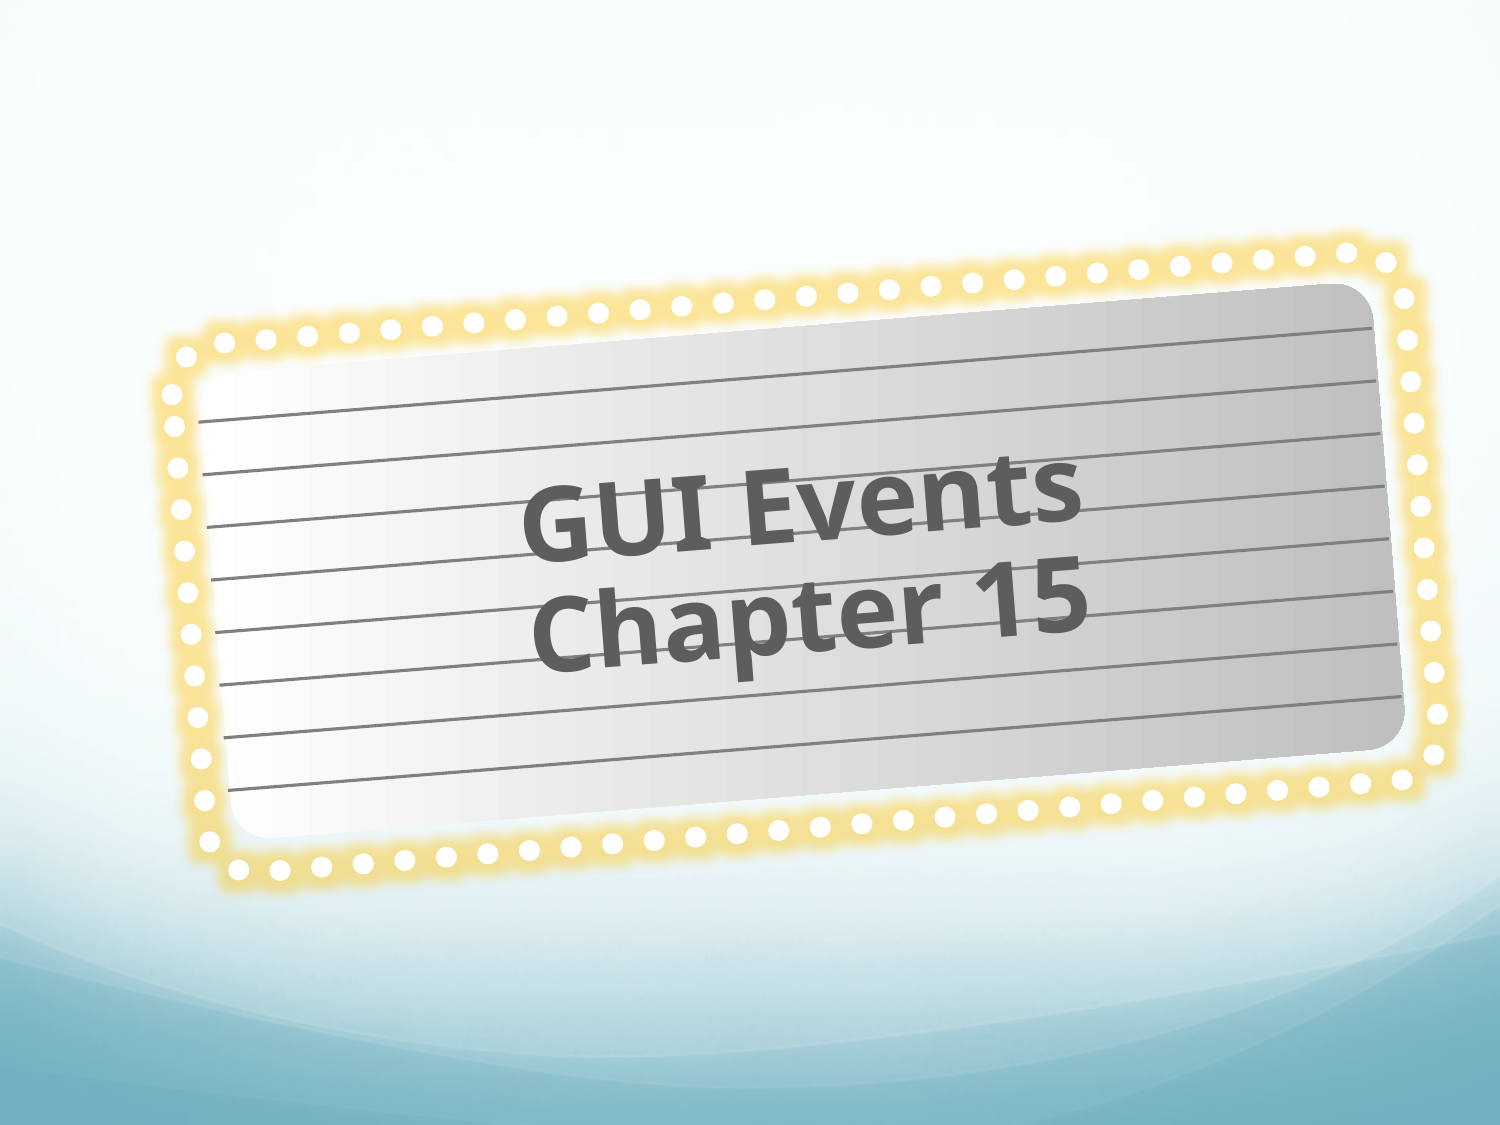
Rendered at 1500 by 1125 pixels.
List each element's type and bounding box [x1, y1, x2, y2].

text_box [186, 296, 1424, 829]
